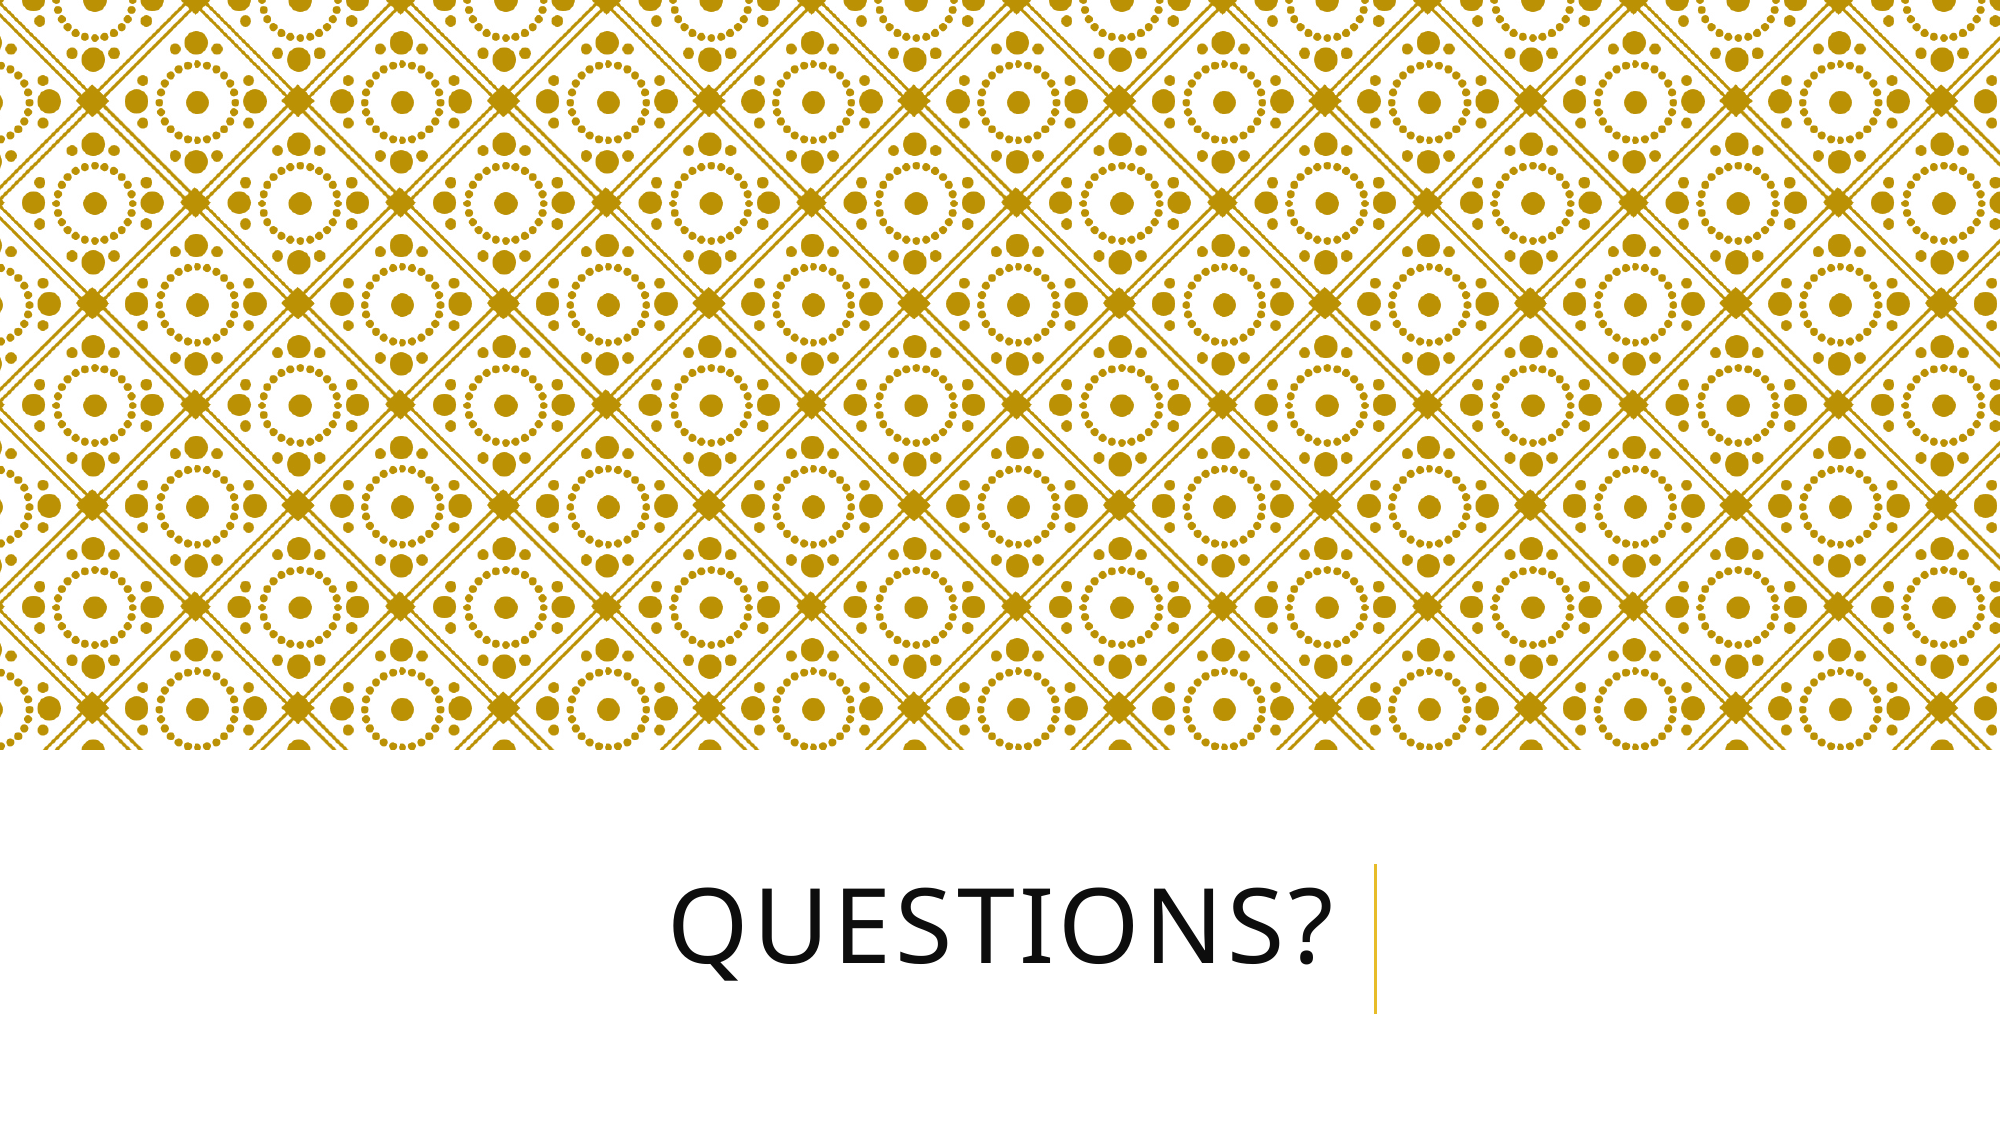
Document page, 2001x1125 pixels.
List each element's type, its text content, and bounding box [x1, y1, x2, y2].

title Questions? [75, 813, 1350, 1054]
